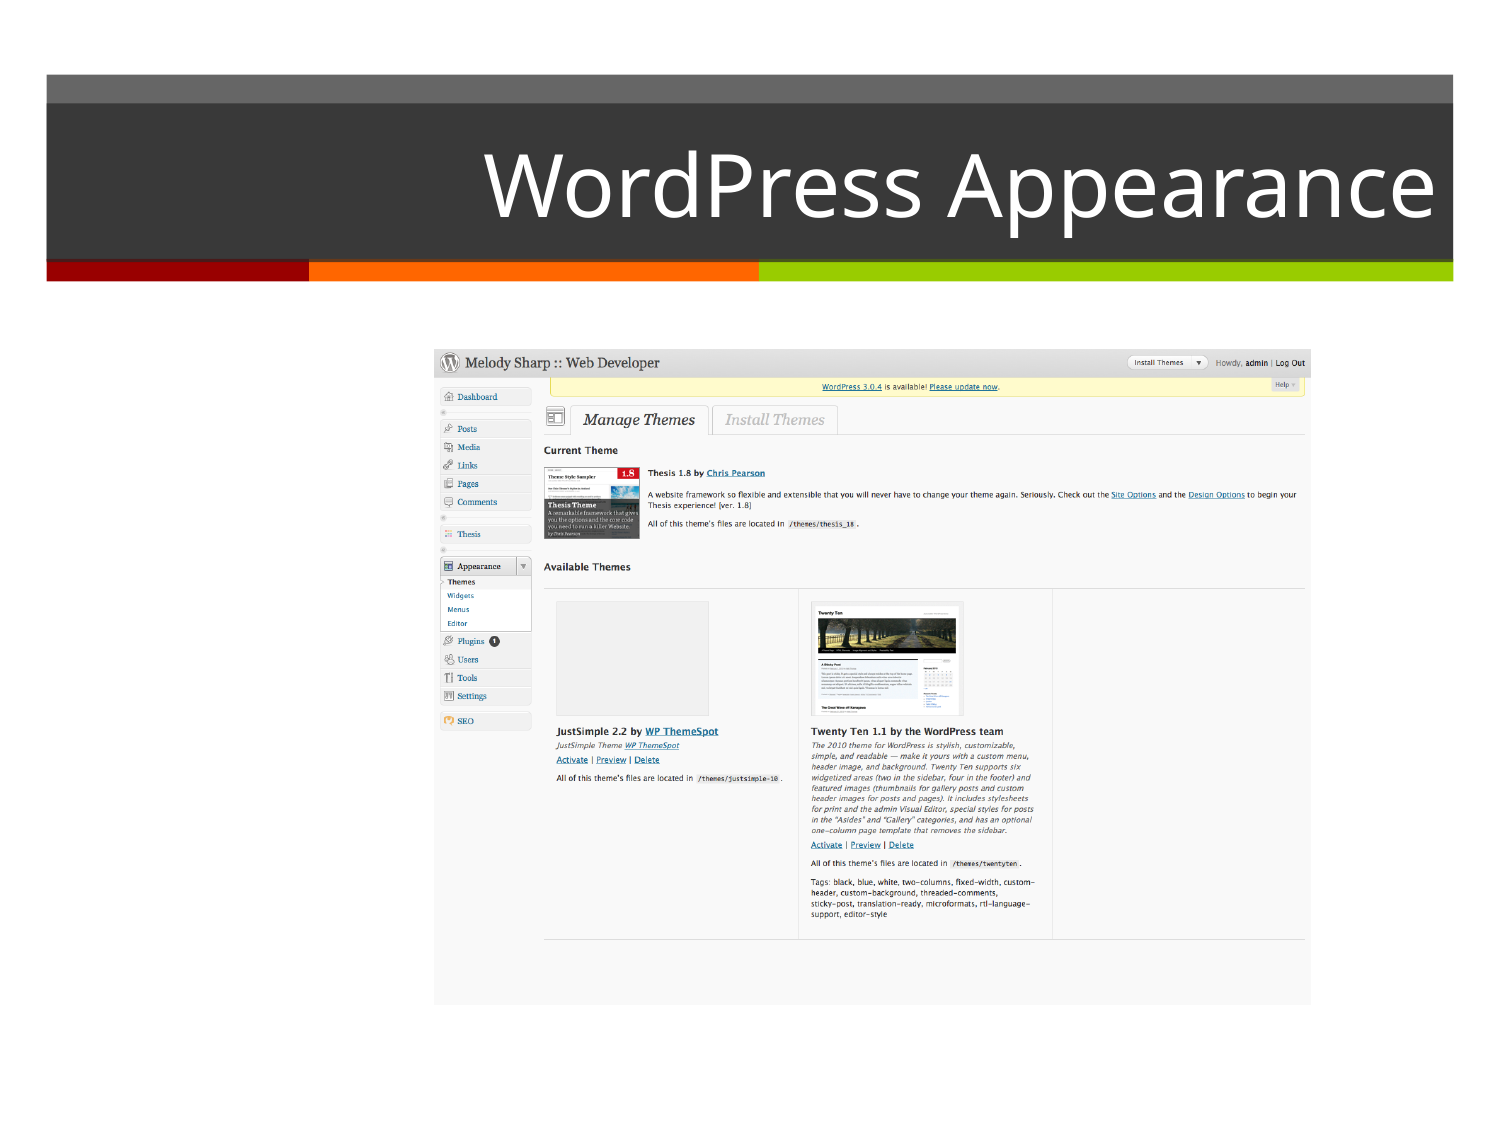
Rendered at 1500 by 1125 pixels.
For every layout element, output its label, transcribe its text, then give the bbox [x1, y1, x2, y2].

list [291, 349, 1454, 1006]
title WordPress Appearance [46, 103, 1454, 263]
